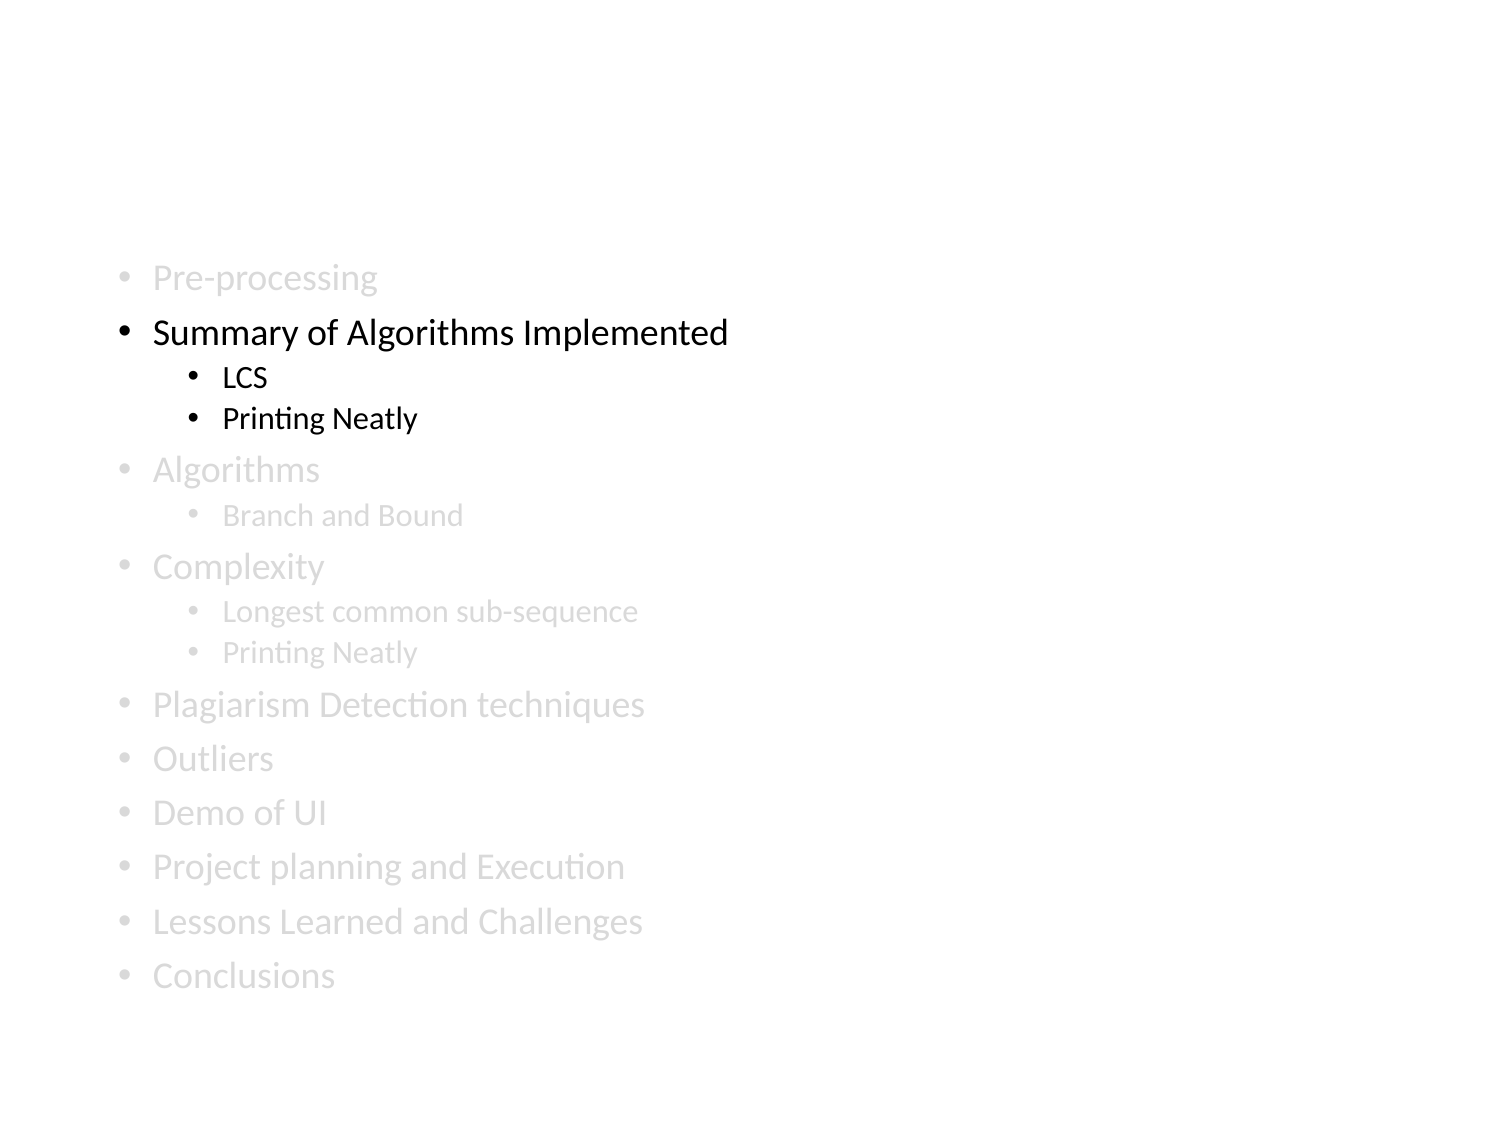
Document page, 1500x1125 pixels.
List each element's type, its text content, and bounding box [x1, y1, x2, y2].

list Pre-processing Summary of Algorithms Implemented LCS Printing Neatly Algorithms Branch and Bound Complexity Longest common sub-sequence Printing Neatly Plagiarism Detection techniques Outliers Demo of UI Project planning and Execution Lessons Learned and Challenges Conclusions [103, 250, 1397, 1014]
